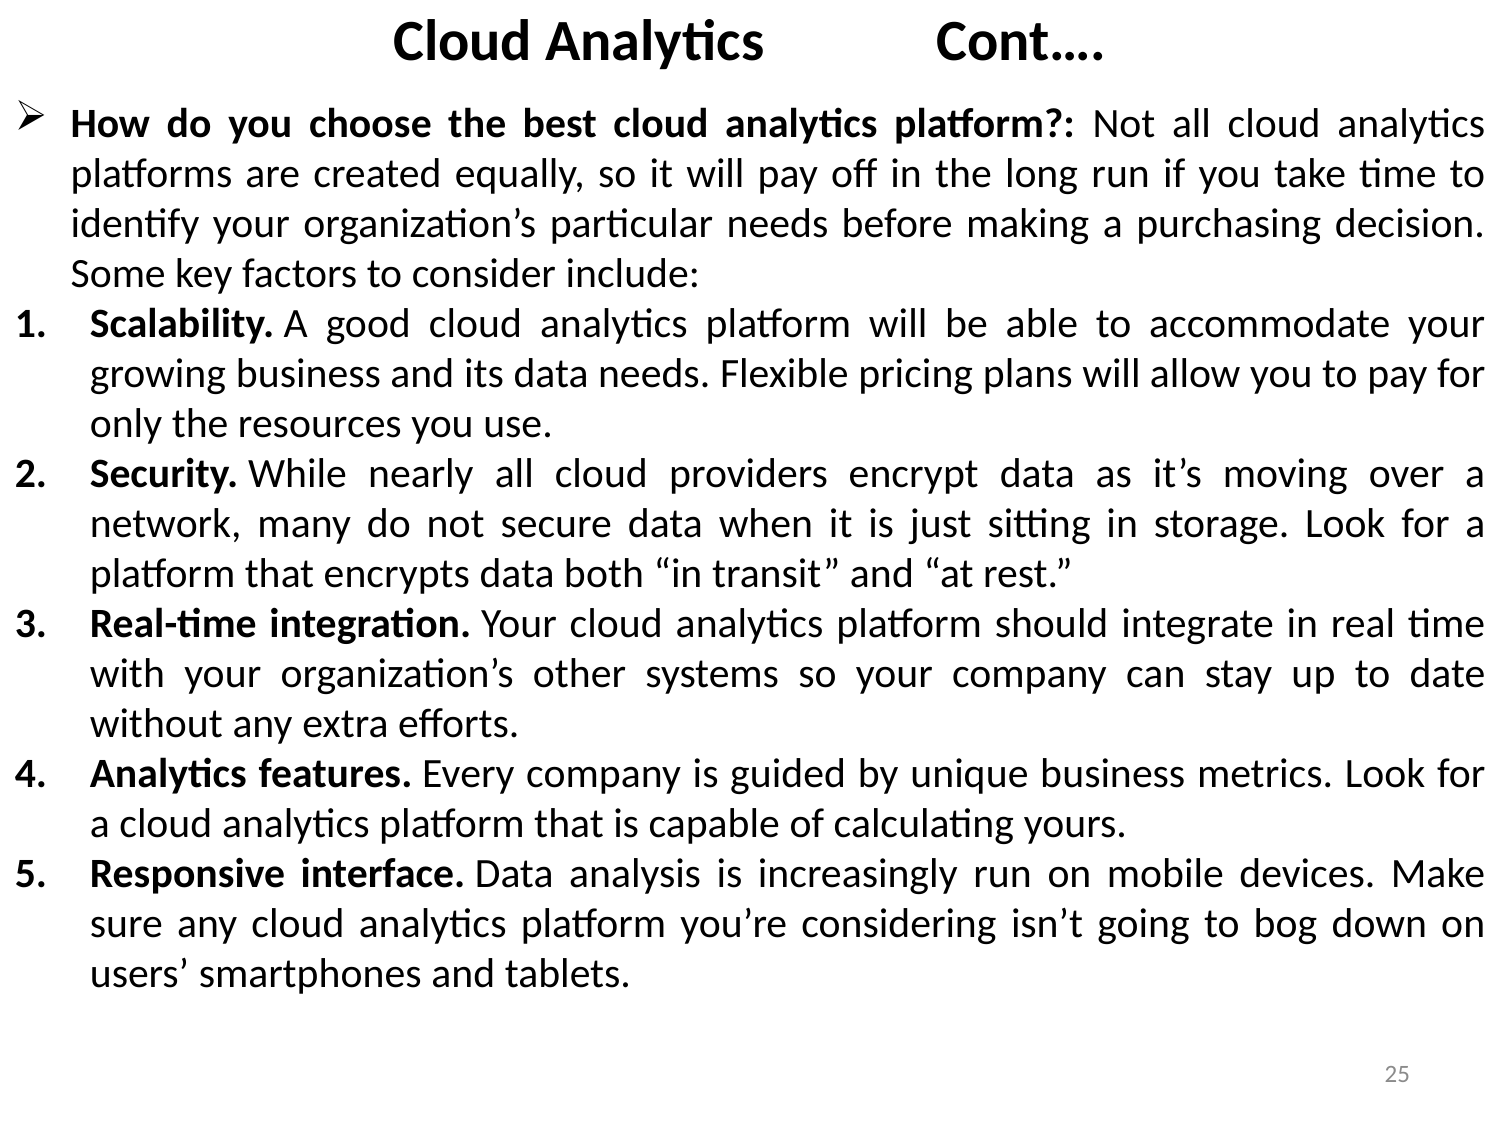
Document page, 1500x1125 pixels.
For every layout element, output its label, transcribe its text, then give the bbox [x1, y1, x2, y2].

title Cloud Analytics Cont…. [0, 0, 1500, 75]
text_box How do you choose the best cloud analytics platform?: Not all cloud analytics platforms are created equally, so it will pay off in the long run if you take time to identify your organization’s particular needs before making a purchasing decision. Some key factors to consider include: Scalability. A good cloud analytics platform will be able to accommodate your growing business and its data needs. Flexible pricing plans will allow you to pay for only the resources you use. Security. While nearly all cloud providers encrypt data as it’s moving over a network, many do not secure data when it is just sitting in storage. Look for a platform that encrypts data both “in transit” and “at rest.” Real-time integration. Your cloud analytics platform should integrate in real time with your organization’s other systems so your company can stay up to date without any extra efforts. Analytics features. Every company is guided by unique business metrics. Look for a cloud analytics platform that is capable of calculating yours. Responsive interface. Data analysis is increasingly run on mobile devices. Make sure any cloud analytics platform you’re considering isn’t going to bog down on users’ smartphones and tablets. [0, 88, 1500, 1054]
slide_number 25 [1074, 1054, 1425, 1103]
